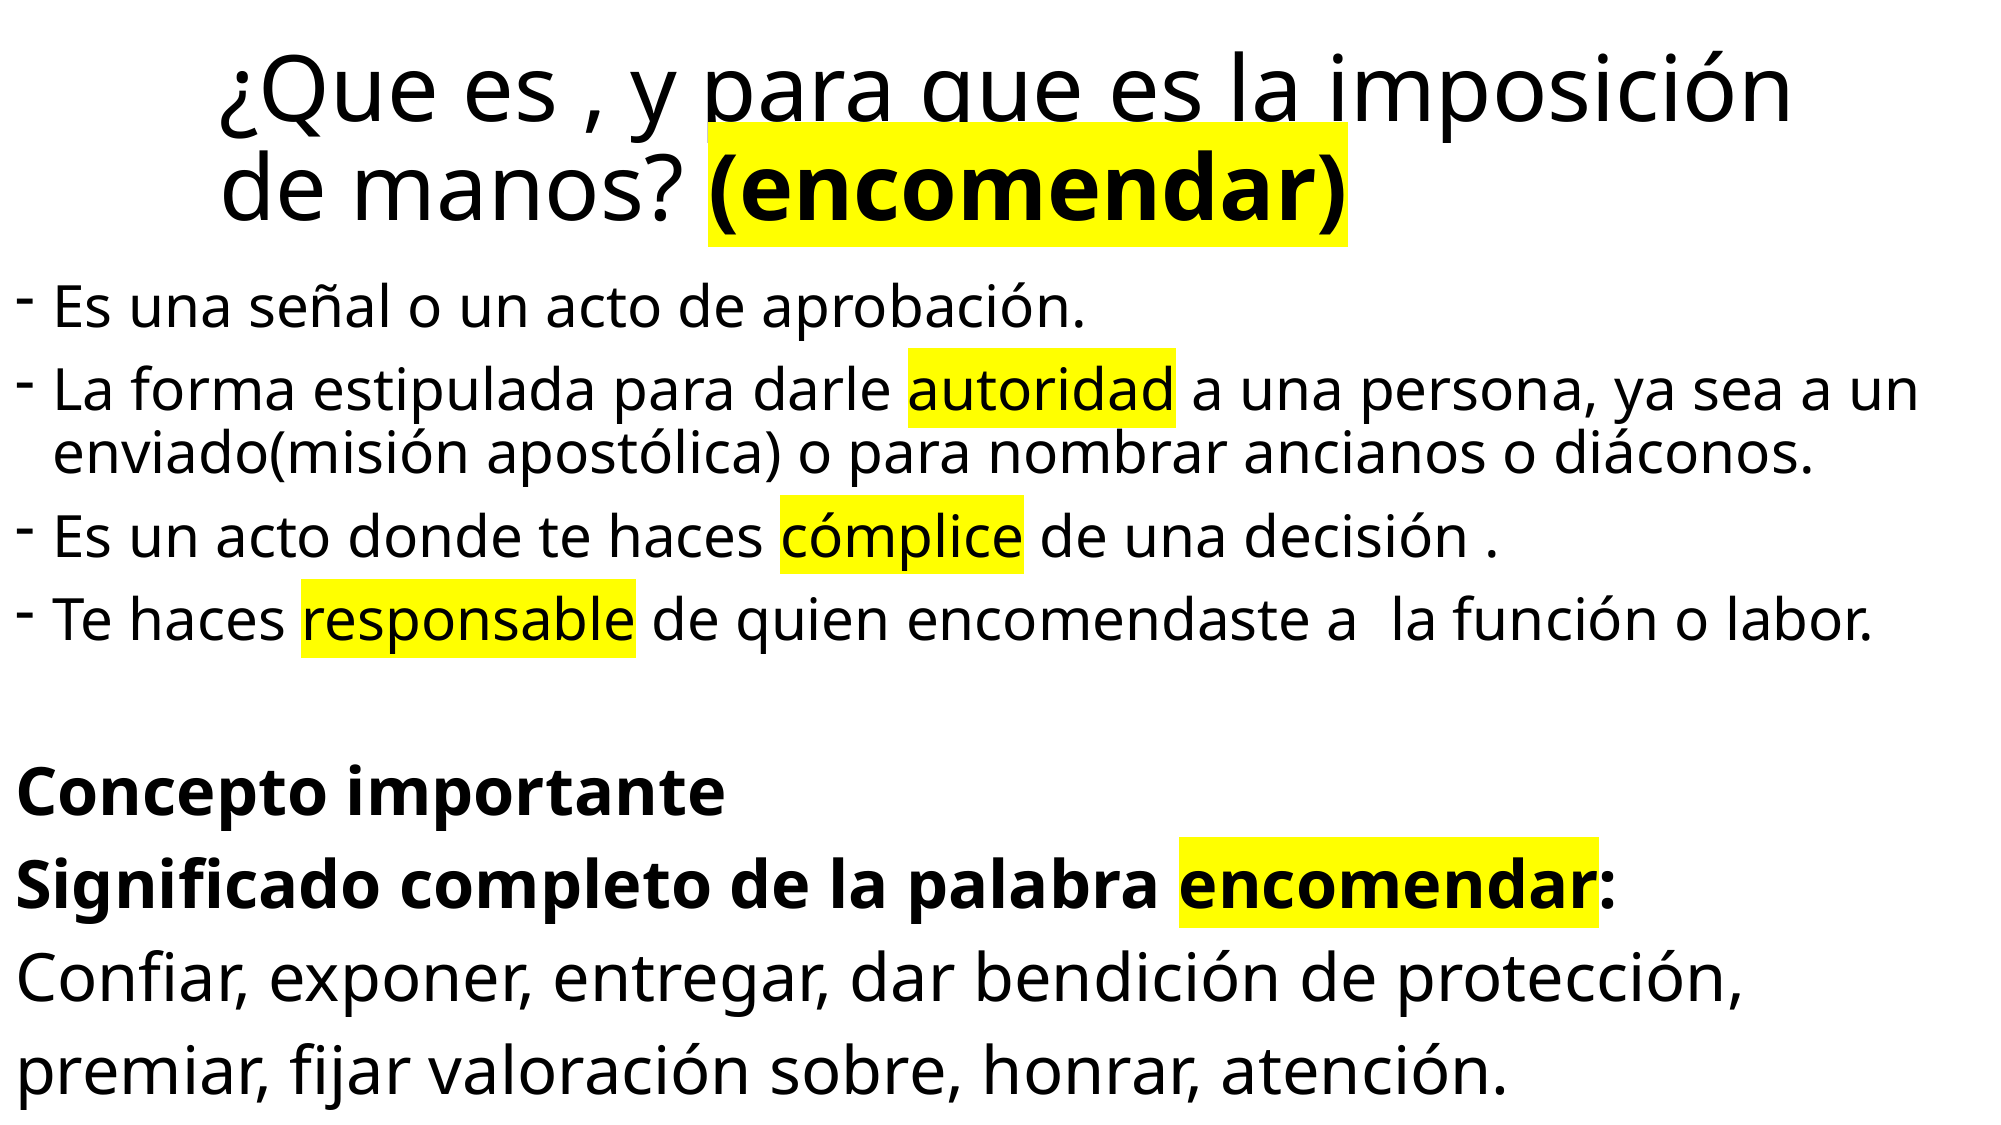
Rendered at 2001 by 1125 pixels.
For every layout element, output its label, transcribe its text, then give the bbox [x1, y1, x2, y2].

list Es una señal o un acto de aprobación. La forma estipulada para darle autoridad a una persona, ya sea a un enviado(misión apostólica) o para nombrar ancianos o diáconos. Es un acto donde te haces cómplice de una decisión . Te haces responsable de quien encomendaste a la función o labor. Concepto importante Significado completo de la palabra encomendar: Confiar, exponer, entregar, dar bendición de protección, premiar, fijar valoración sobre, honrar, atención. [0, 269, 2000, 1125]
title ¿Que es , y para que es la imposición de manos? (encomendar) [204, 32, 1930, 250]
